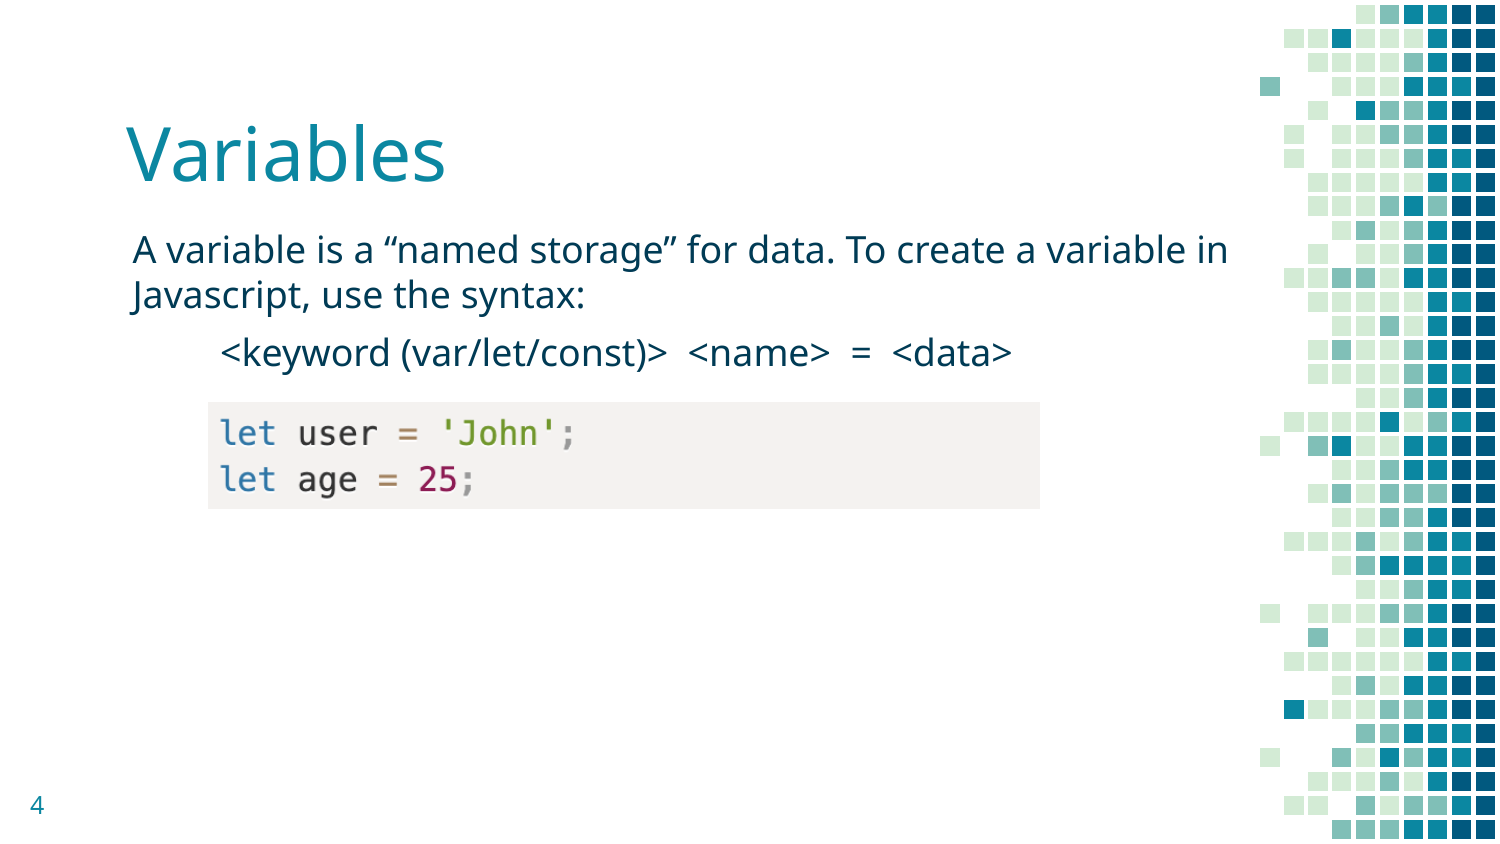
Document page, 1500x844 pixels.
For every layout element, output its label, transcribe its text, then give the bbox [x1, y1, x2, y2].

picture [208, 402, 1040, 509]
title Variables [111, 70, 1221, 211]
slide_number 4 [15, 774, 105, 839]
list A variable is a “named storage” for data. To create a variable in Javascript, use the syntax: <keyword (var/let/const)> <name> = <data> [105, 211, 1292, 700]
